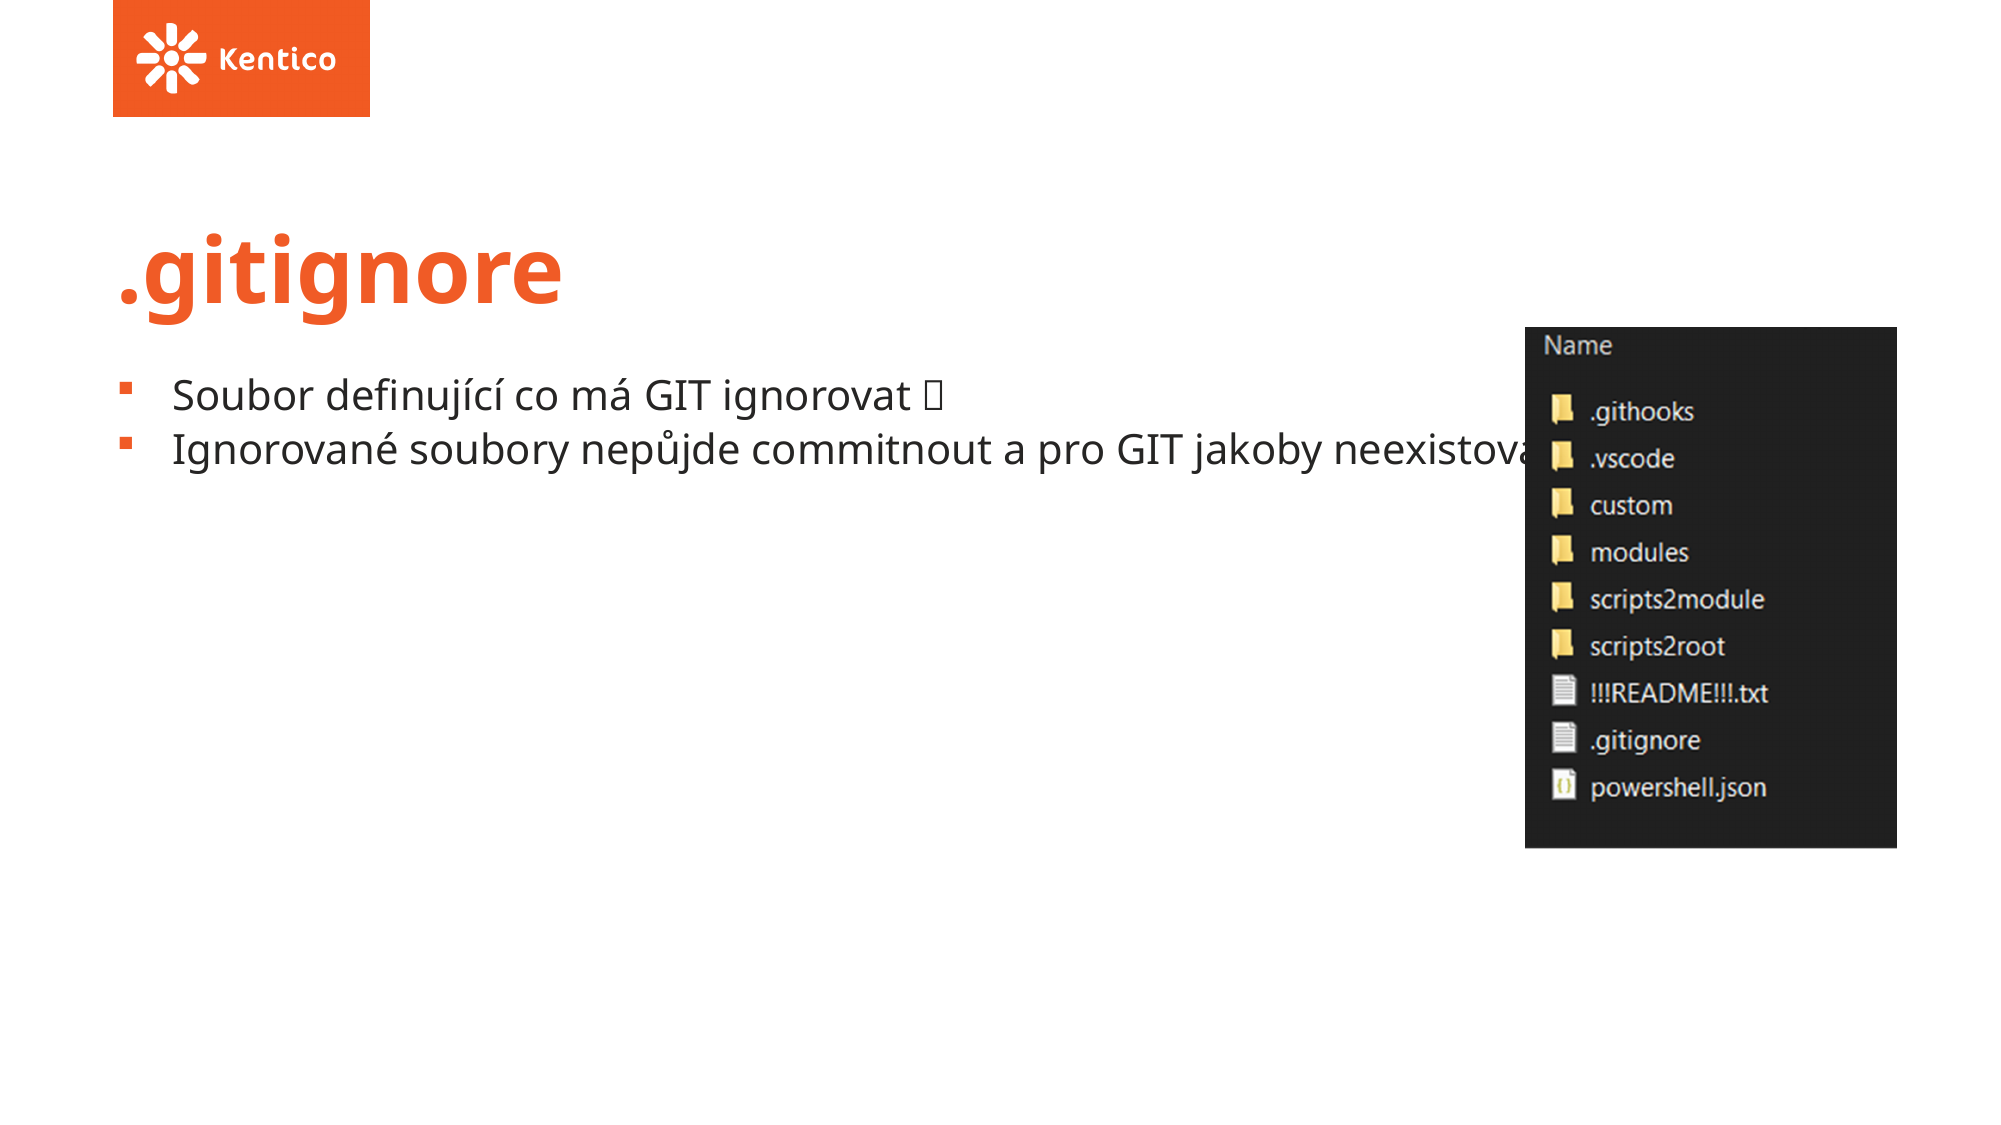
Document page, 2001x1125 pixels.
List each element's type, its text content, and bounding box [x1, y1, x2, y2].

list Soubor definující co má GIT ignorovat  Ignorované soubory nepůjde commitnout a pro GIT jakoby neexistovaly [101, 355, 1897, 1033]
picture [1525, 327, 1897, 858]
picture [113, 0, 370, 117]
title .gitignore [101, 221, 1897, 327]
